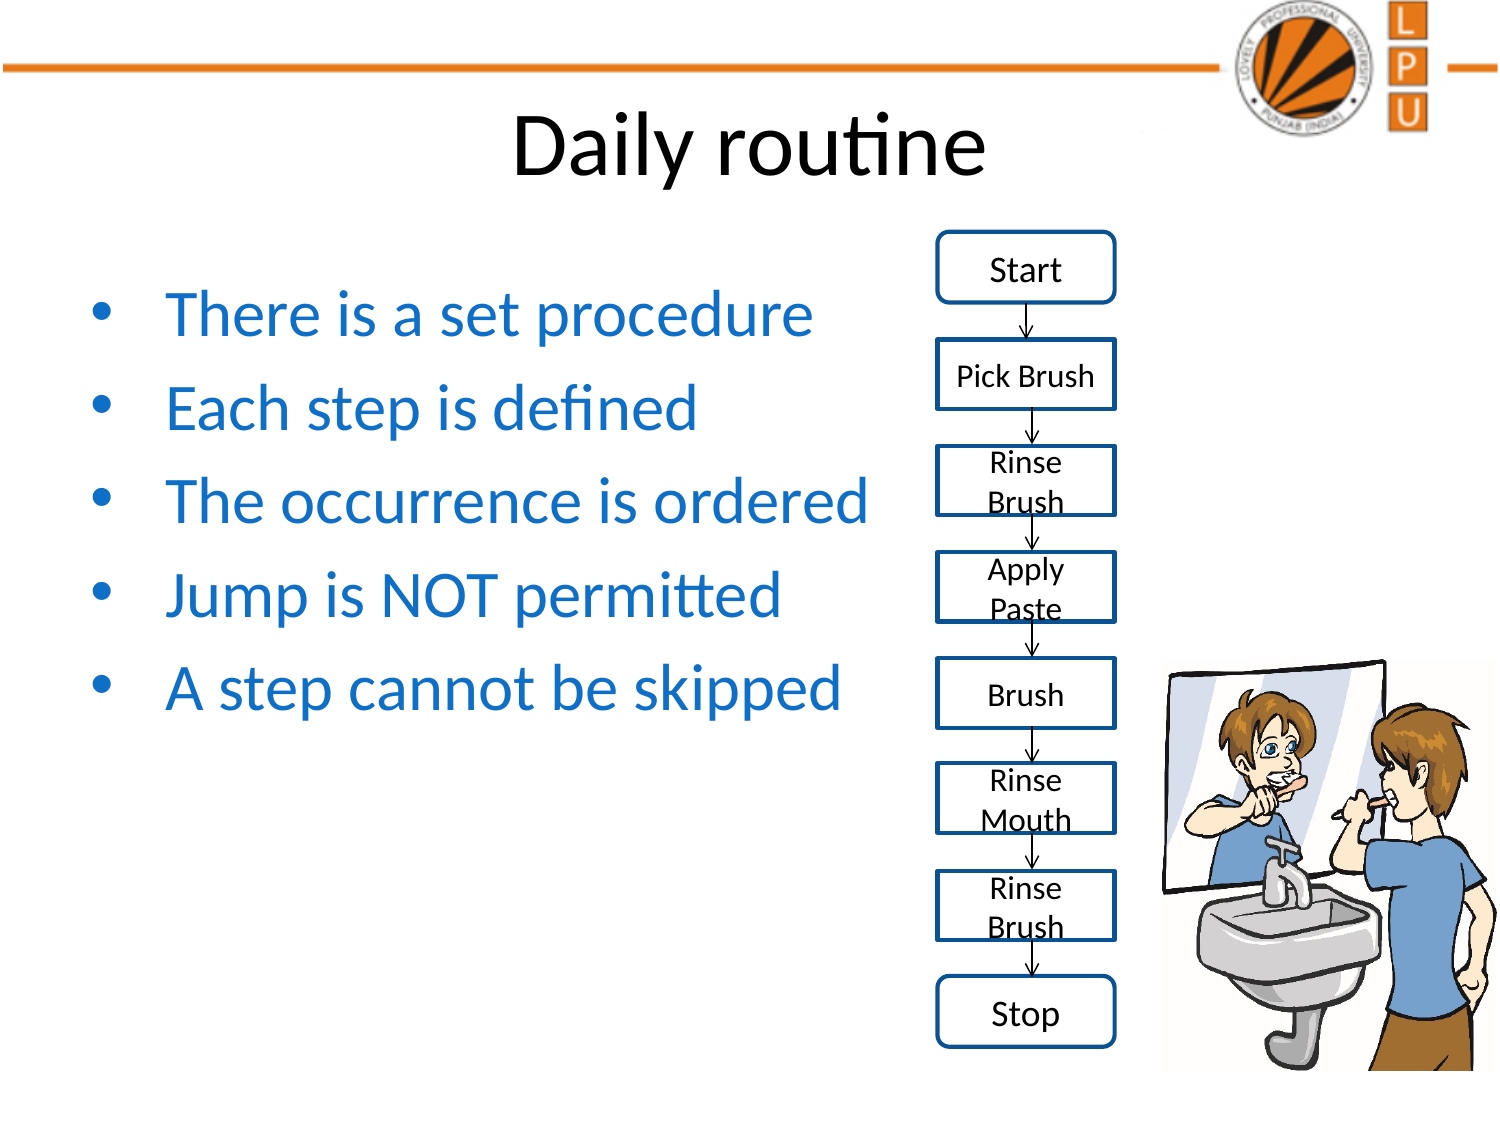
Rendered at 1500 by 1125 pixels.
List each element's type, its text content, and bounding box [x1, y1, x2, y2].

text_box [937, 231, 1497, 1071]
picture [3, 0, 1500, 155]
title Daily routine [75, 45, 1425, 233]
list There is a set procedure Each step is defined The occurrence is ordered Jump is NOT permitted A step cannot be skipped [75, 262, 932, 1005]
